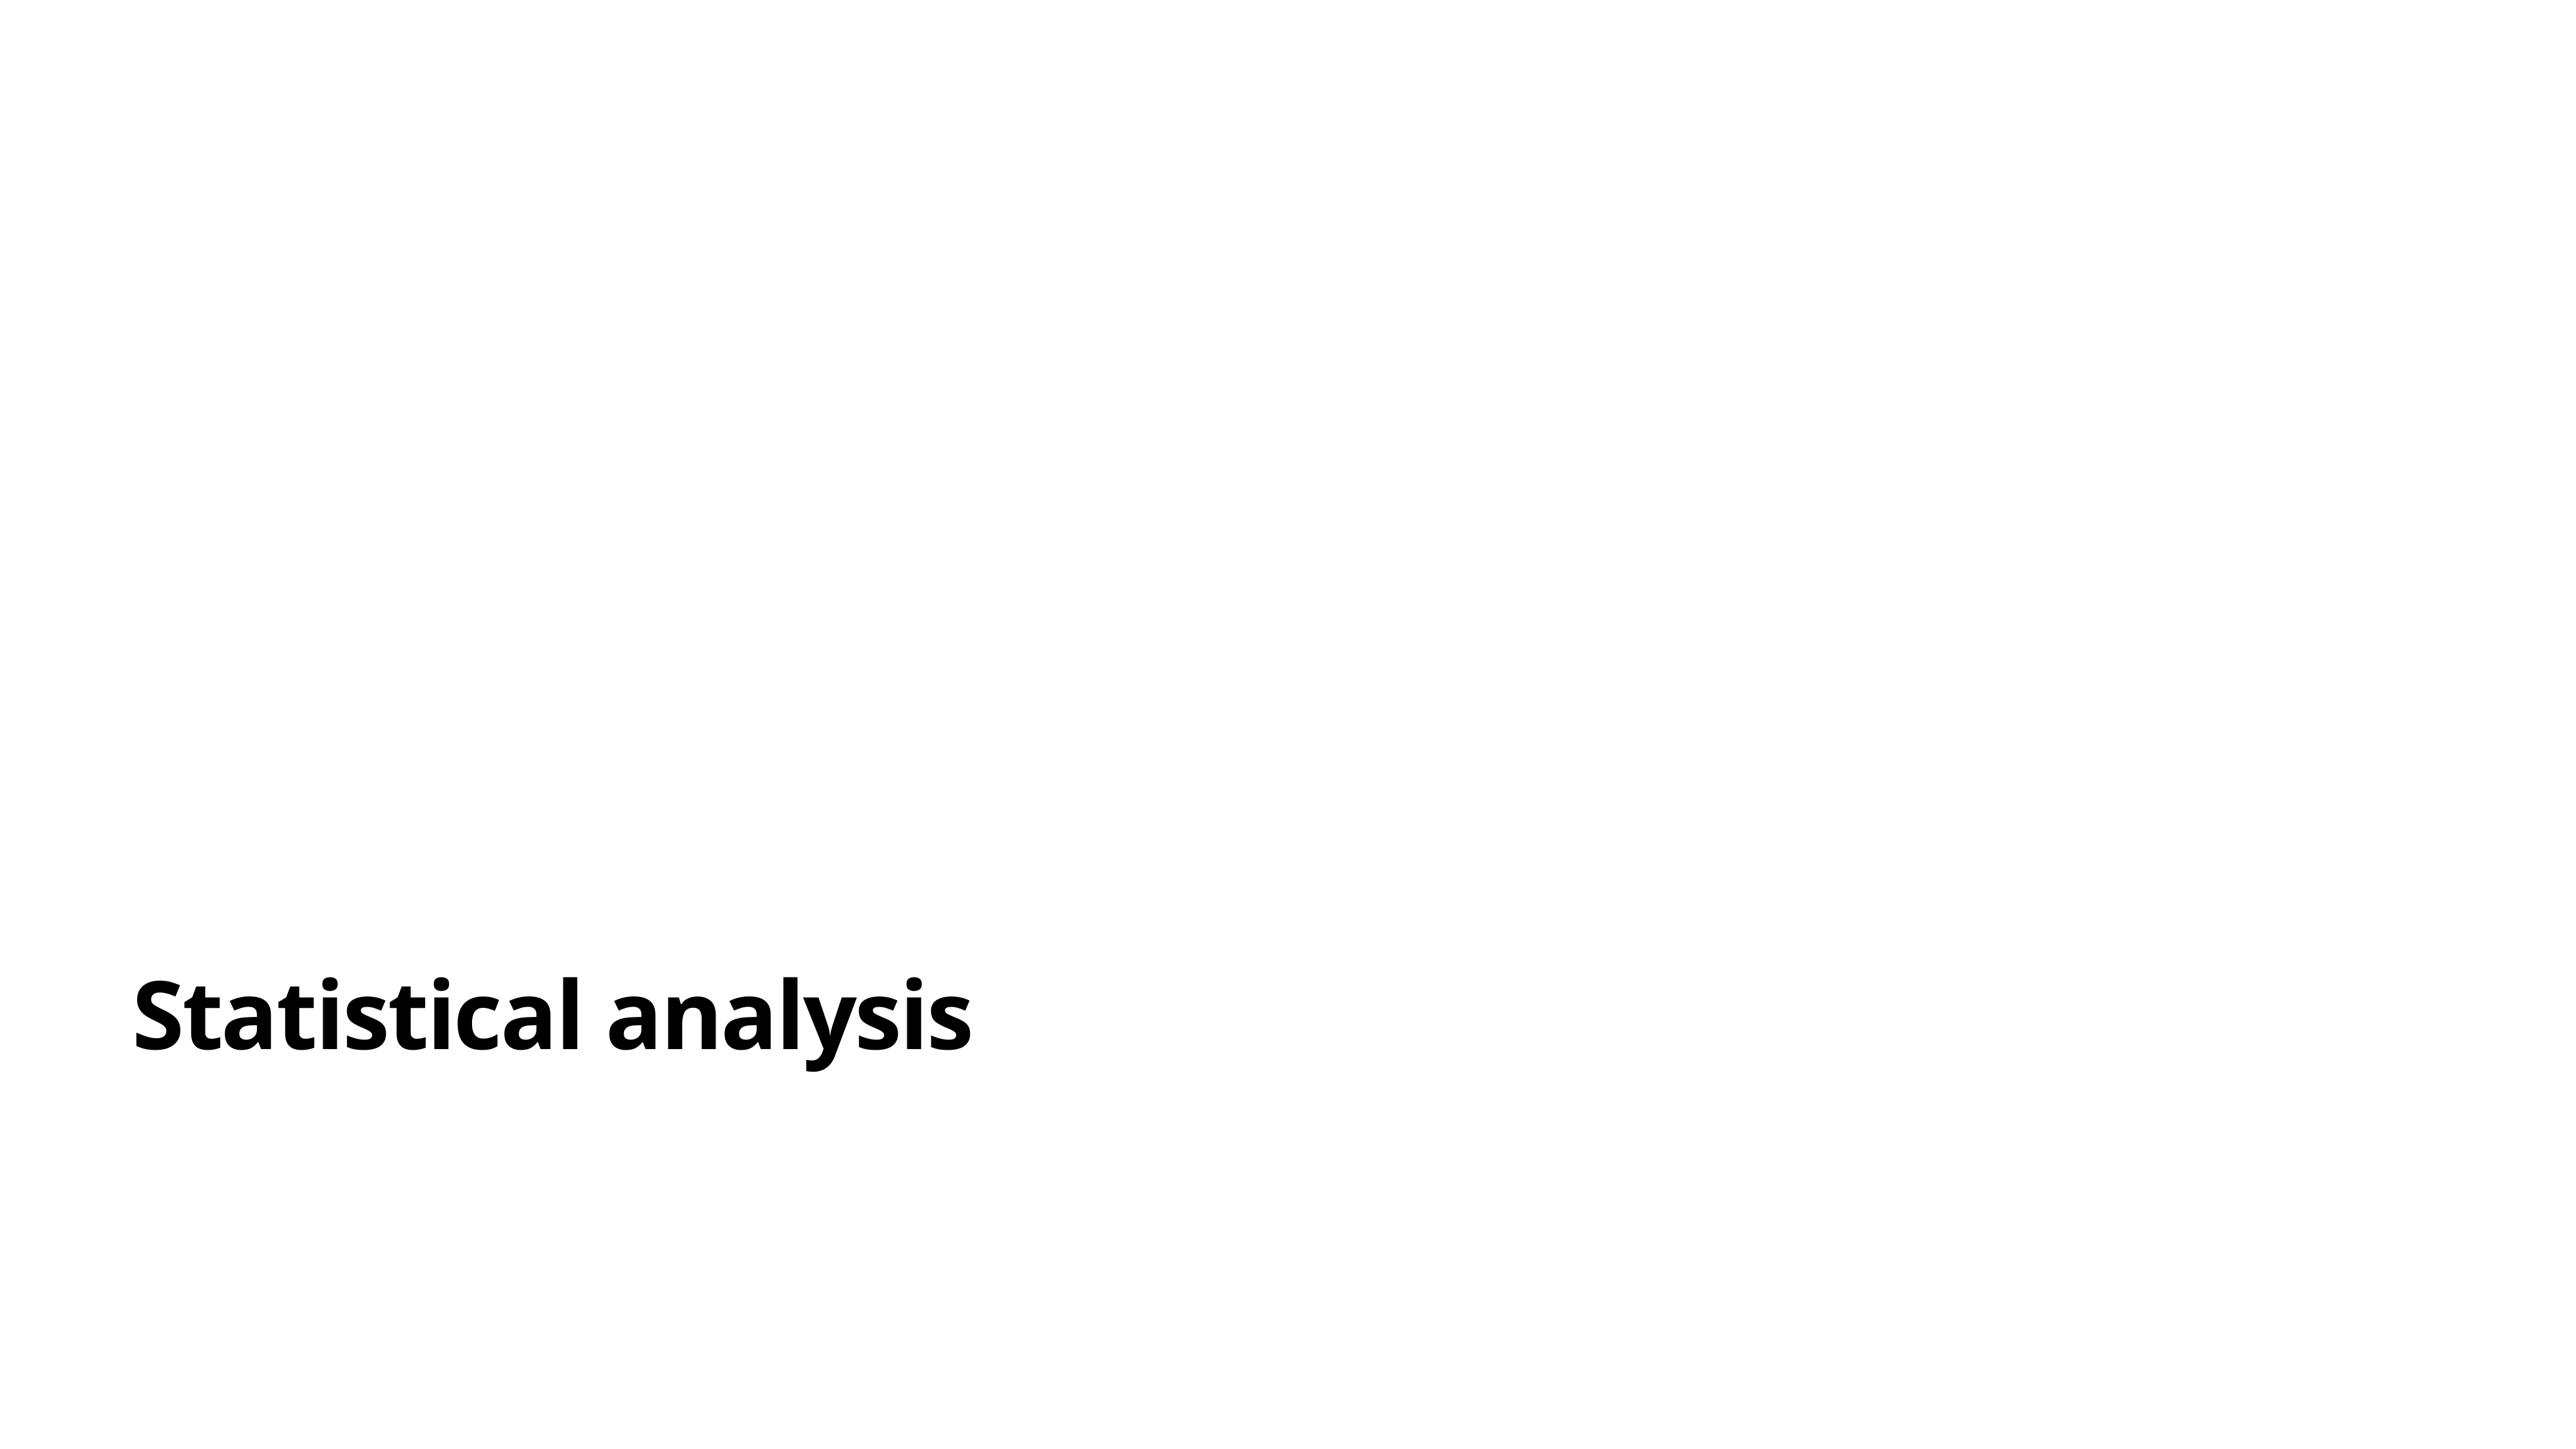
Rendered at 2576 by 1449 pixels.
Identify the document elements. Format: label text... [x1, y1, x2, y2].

list Statistical analysis [127, 971, 2476, 1097]
